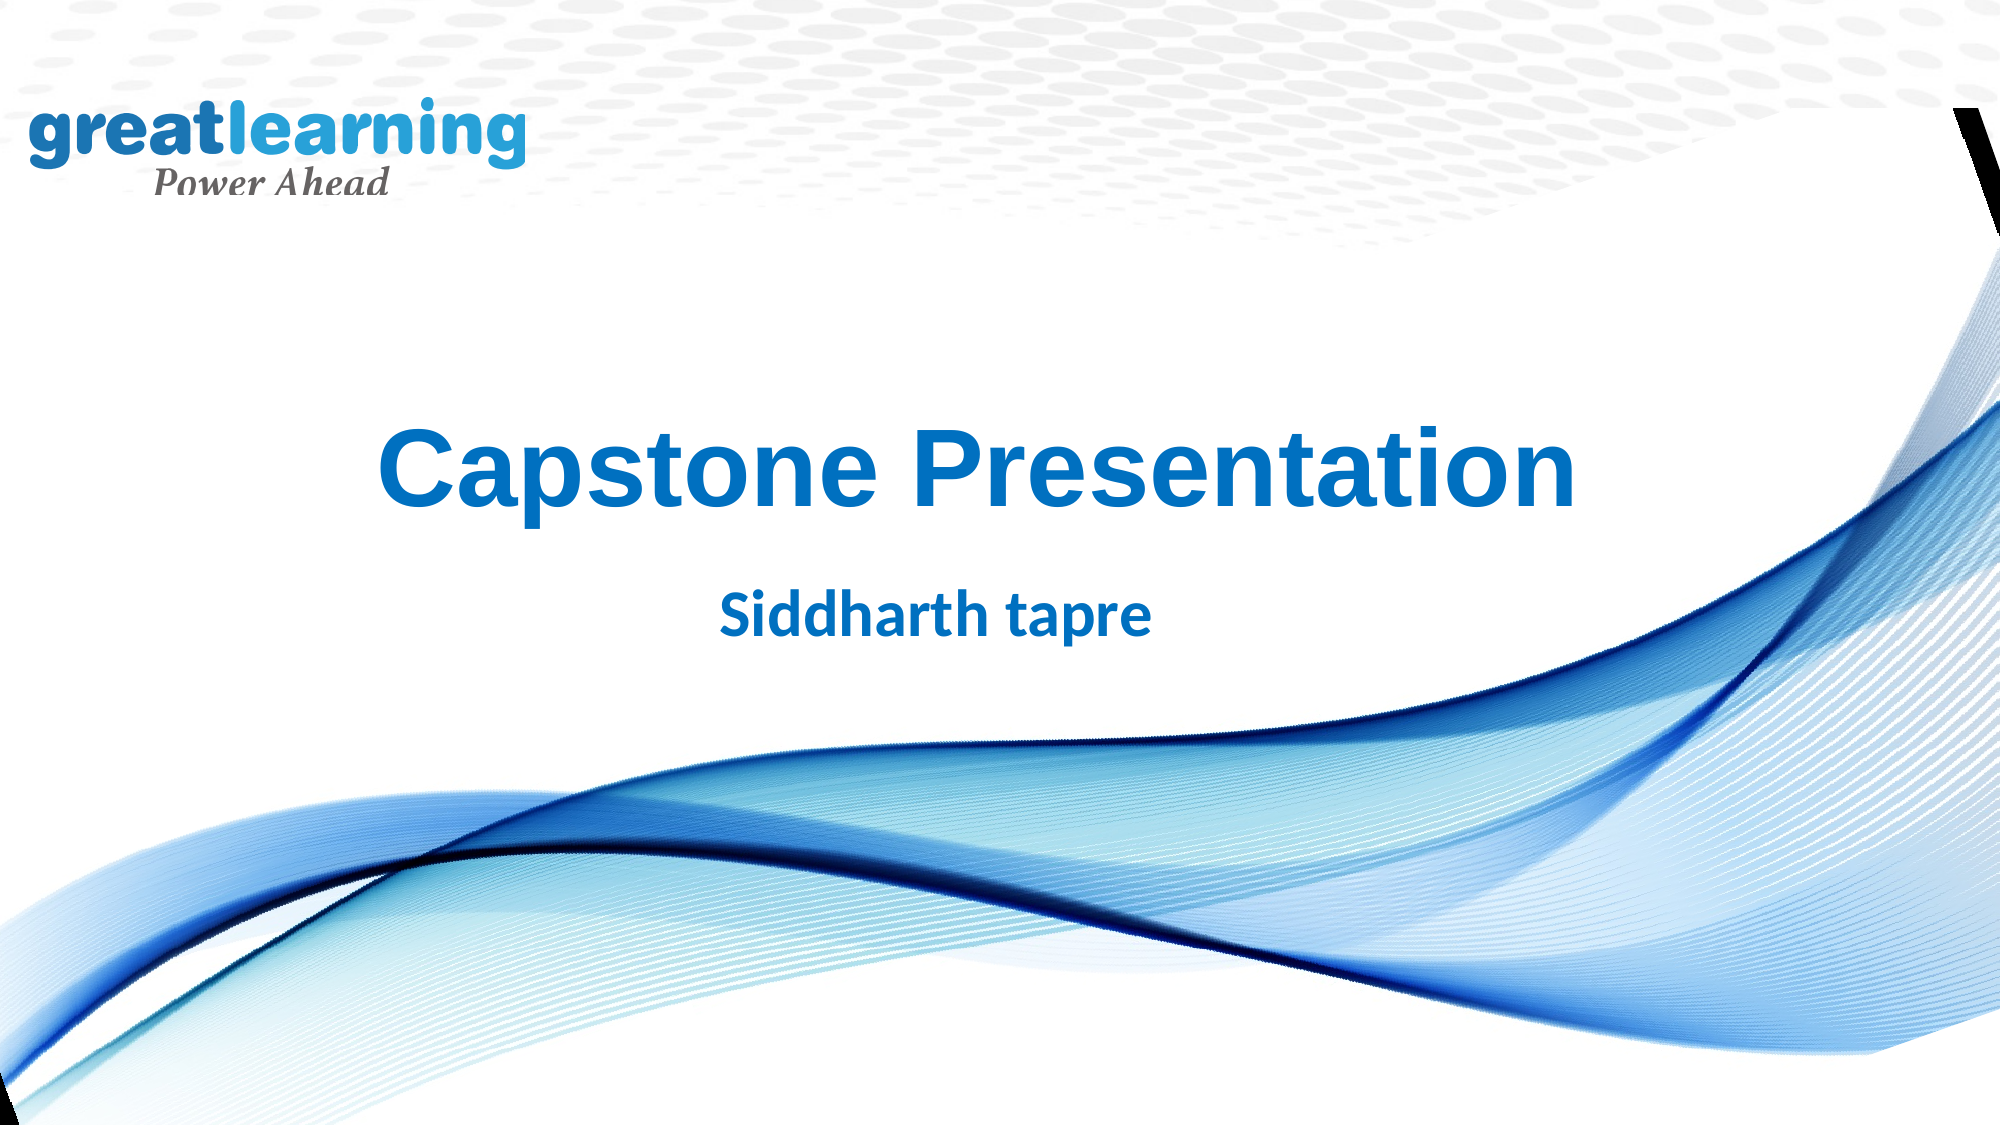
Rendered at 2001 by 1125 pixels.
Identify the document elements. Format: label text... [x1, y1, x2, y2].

picture [0, 0, 2000, 1125]
text_box Siddharth tapre [704, 562, 1169, 658]
text_box Capstone Presentation [361, 388, 1638, 536]
